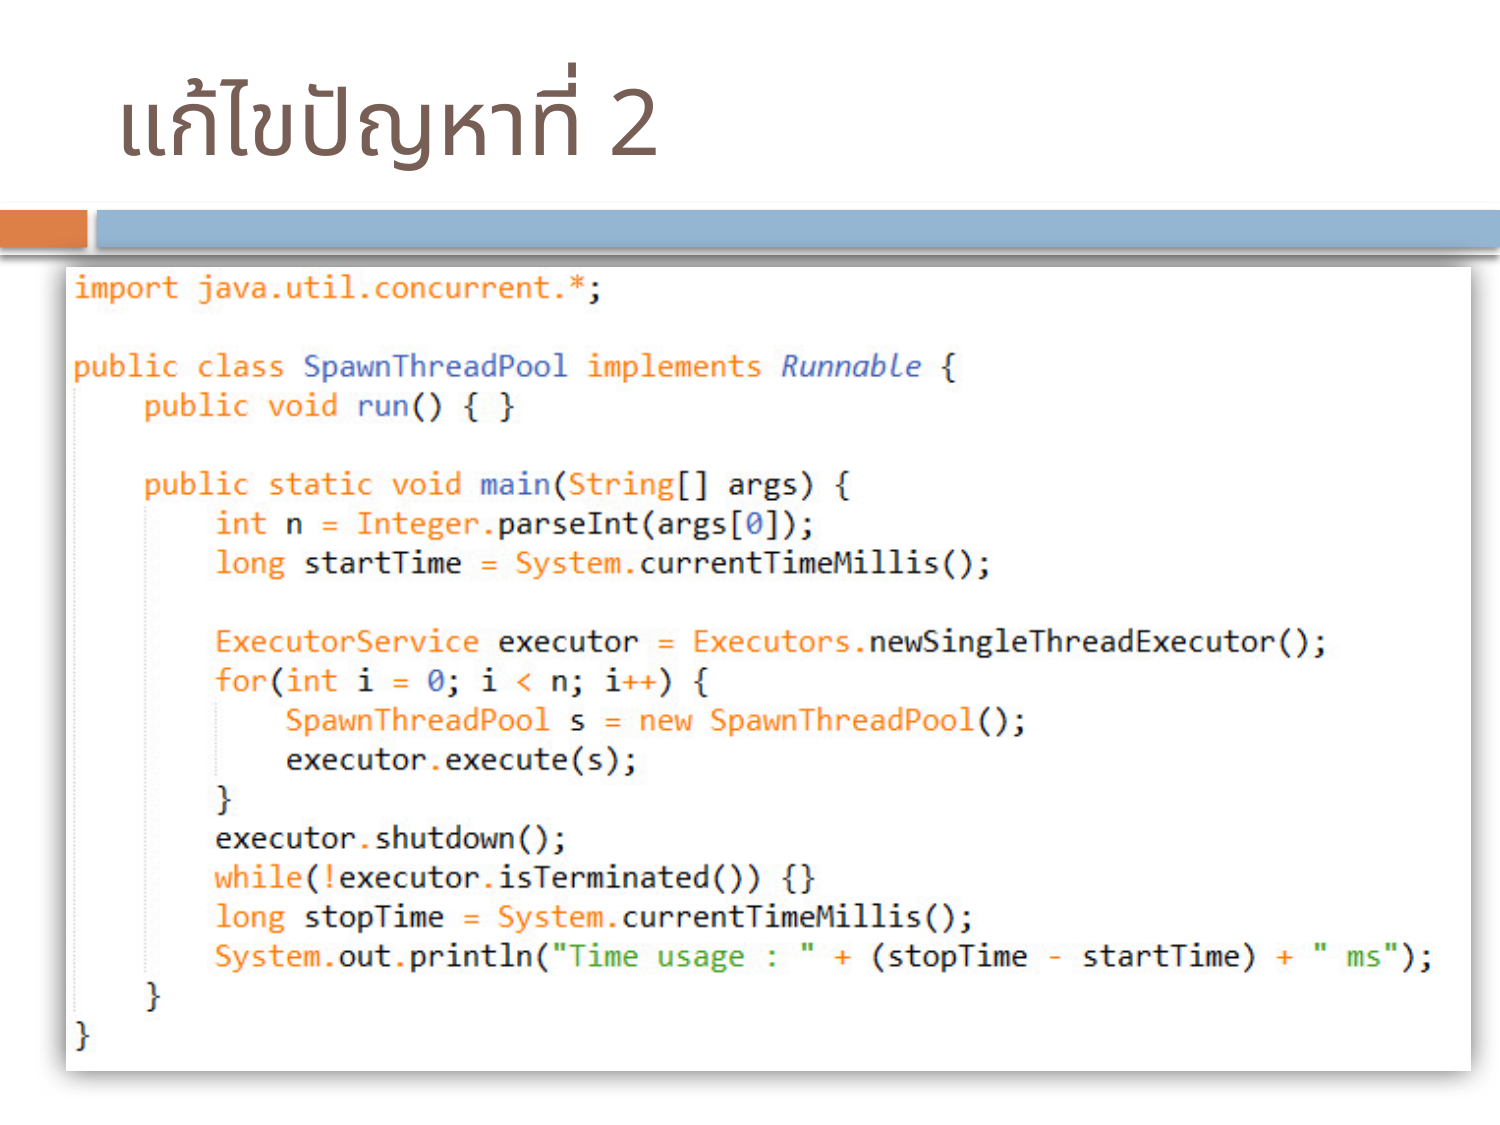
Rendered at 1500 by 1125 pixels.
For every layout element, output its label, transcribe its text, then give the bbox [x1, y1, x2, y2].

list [65, 266, 1471, 1071]
title แก้ไขปัญหาที่ 2 [100, 37, 1438, 200]
